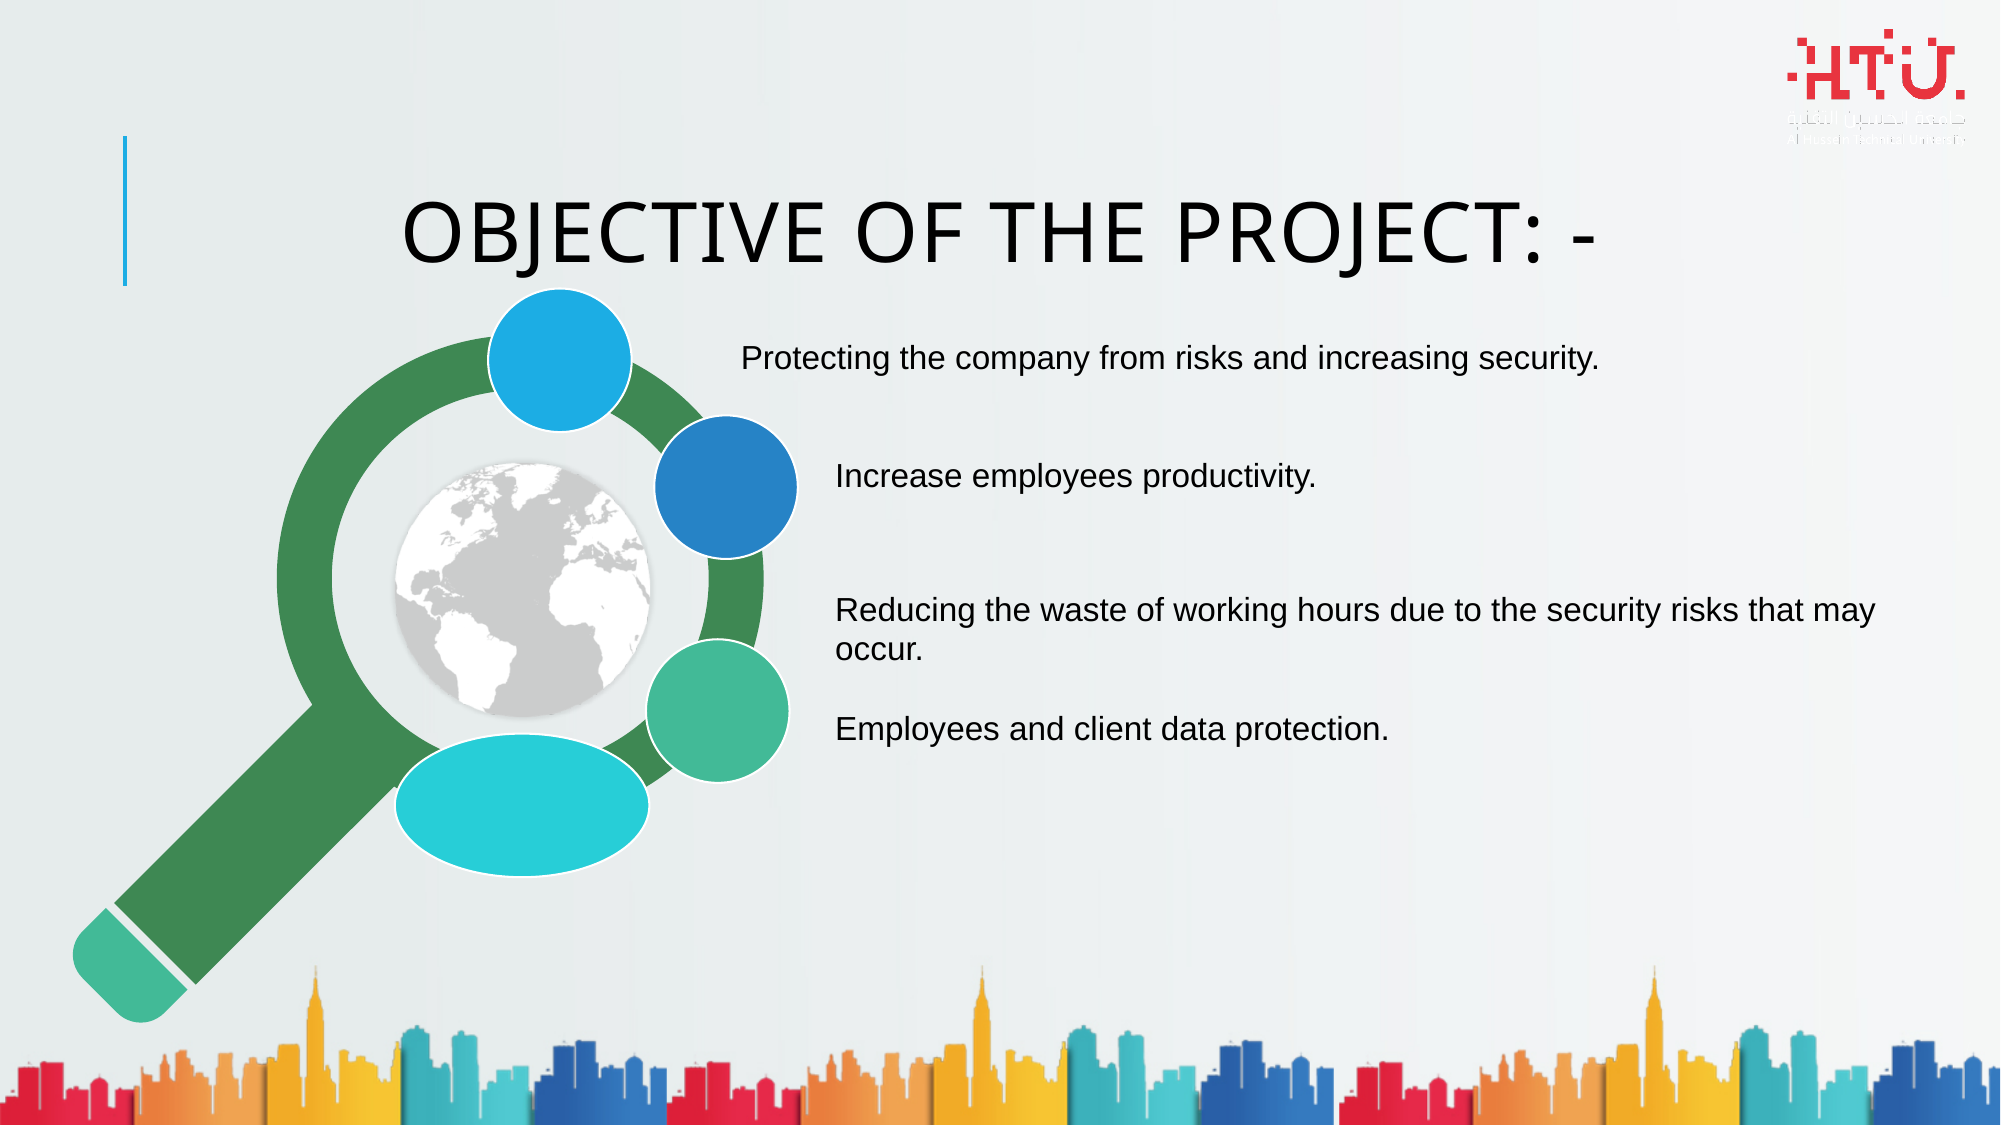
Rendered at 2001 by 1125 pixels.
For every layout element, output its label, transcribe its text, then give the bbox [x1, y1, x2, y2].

text_box [750, 645, 791, 777]
text_box [486, 287, 634, 434]
picture [340, 393, 664, 726]
text_box Protecting the company from risks and increasing security. [726, 328, 1797, 384]
picture [0, 0, 2001, 1125]
title Objective of the project: - [0, 141, 2000, 335]
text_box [53, 527, 744, 1031]
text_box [820, 446, 1930, 758]
text_box [661, 414, 800, 557]
